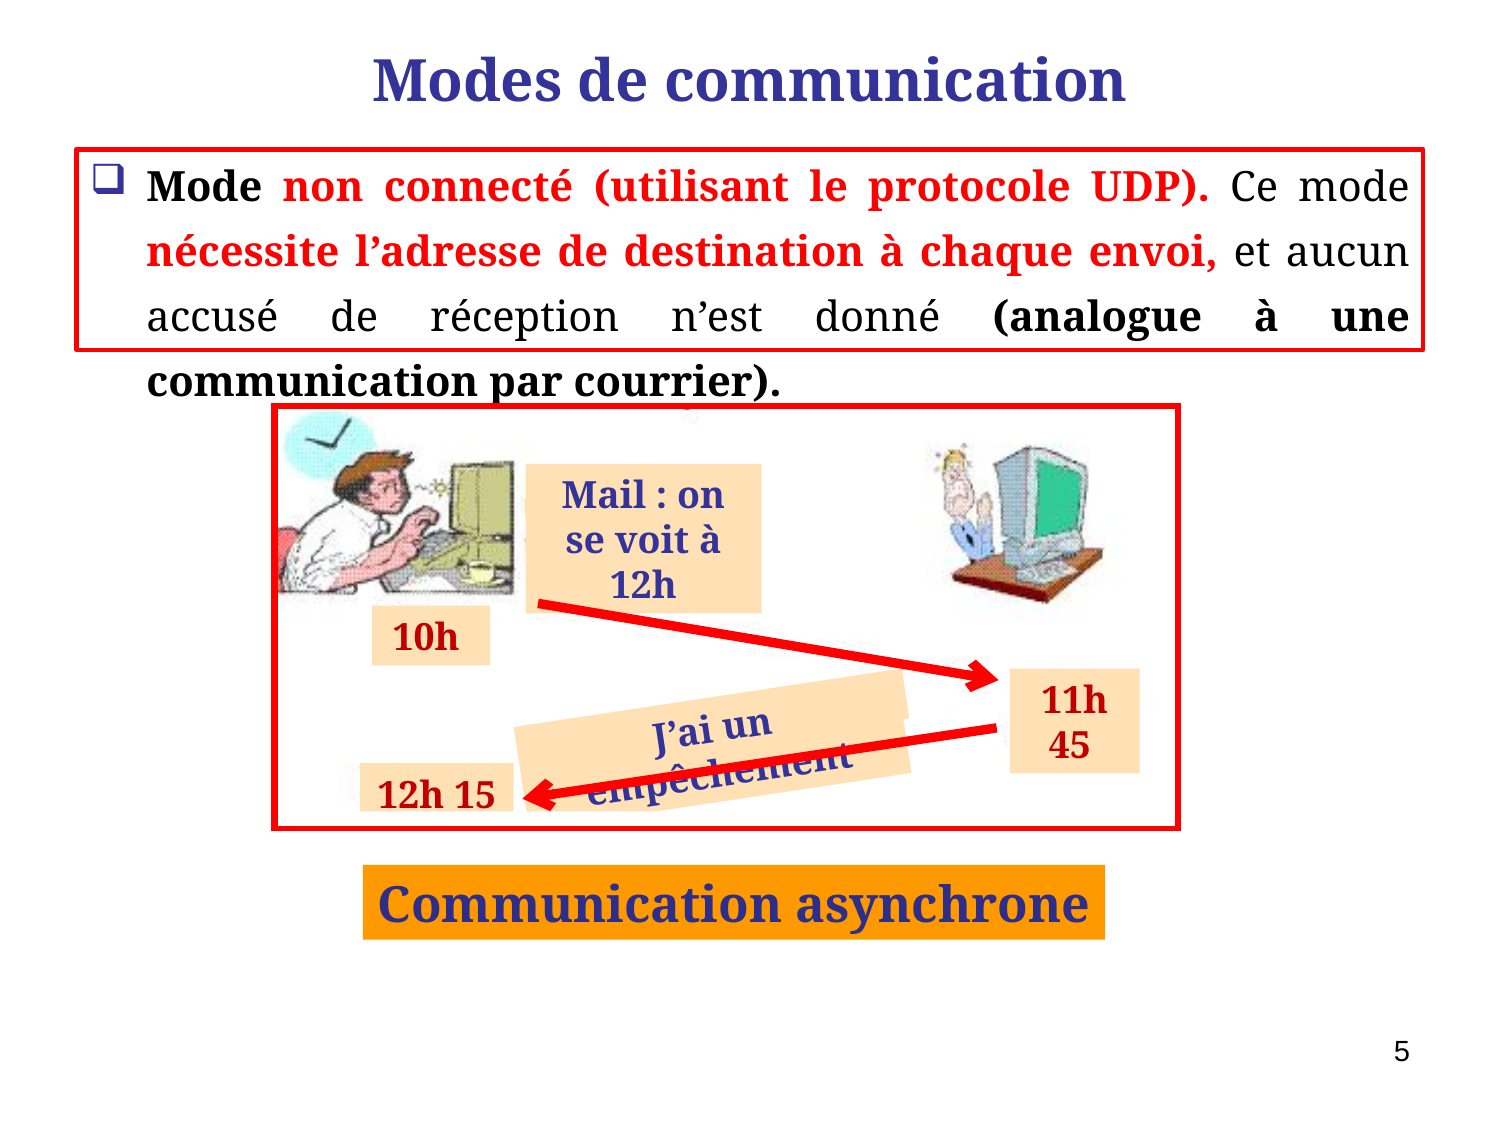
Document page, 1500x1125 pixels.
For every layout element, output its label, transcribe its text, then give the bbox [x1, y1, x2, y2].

text_box [76, 149, 1424, 350]
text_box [182, 408, 1282, 1079]
slide_number 5 [1074, 1024, 1426, 1103]
list Mode non connecté (utilisant le protocole UDP). Ce mode nécessite l’adresse de destination à chaque envoi, et aucun accusé de réception n’est donné (analogue à une communication par courrier). [75, 137, 1425, 1000]
title Modes de communication [75, 31, 1425, 126]
